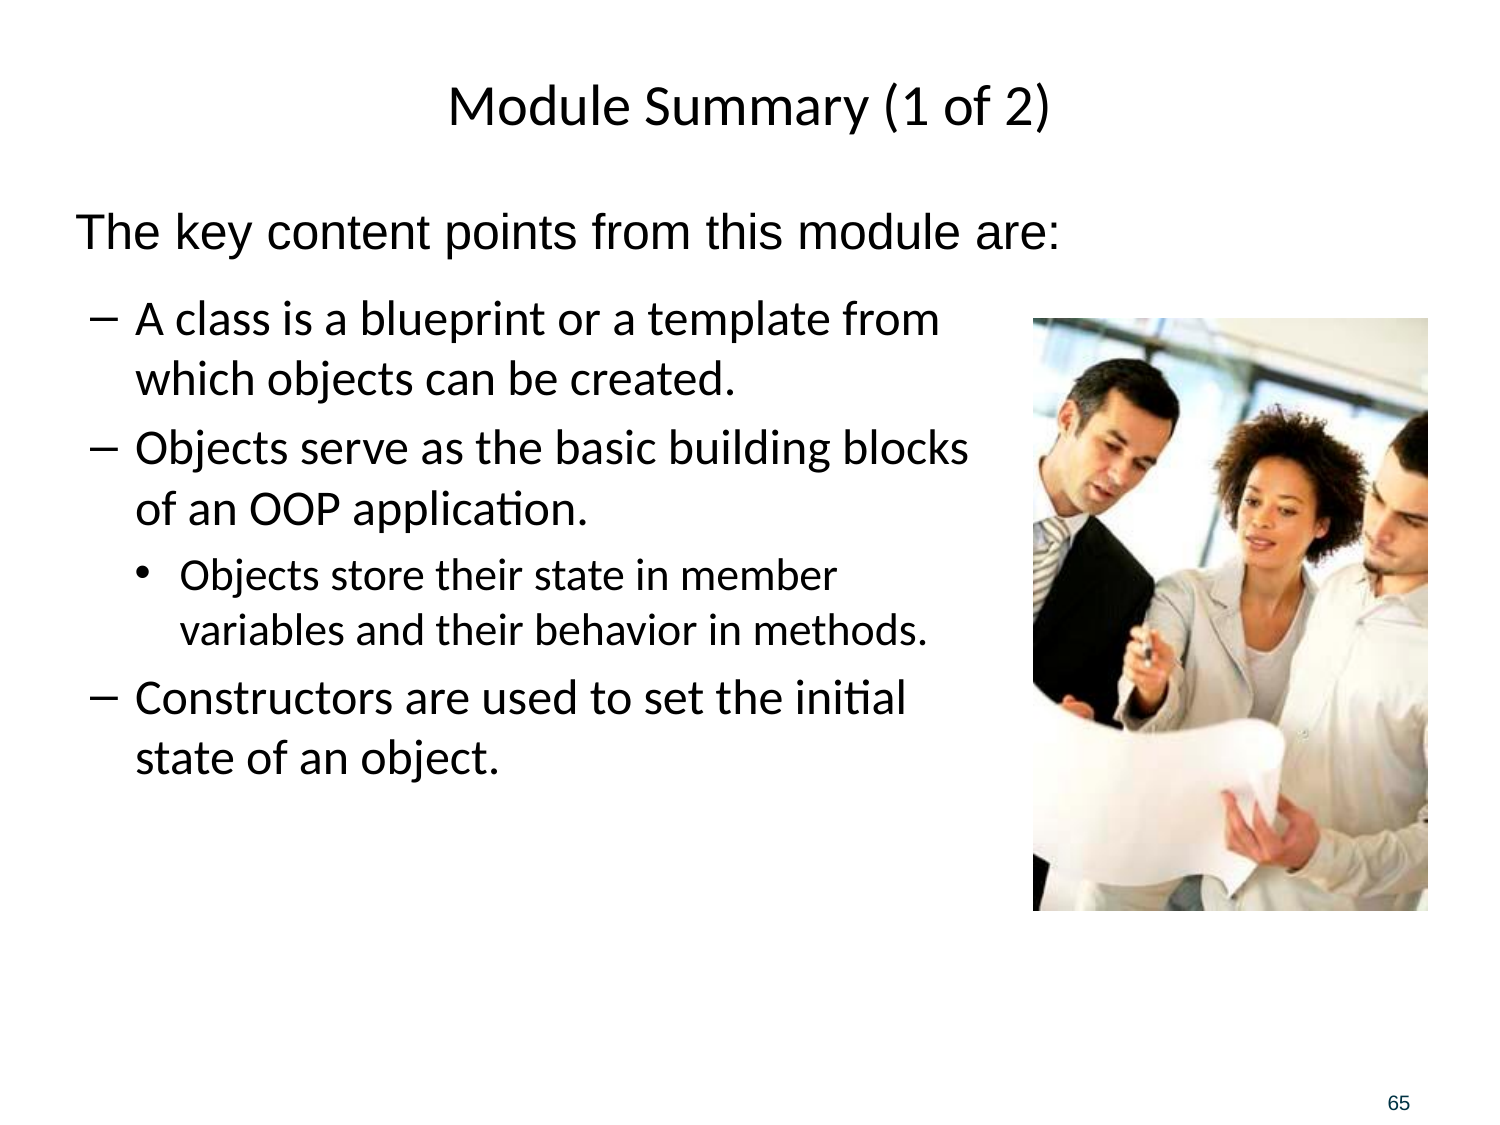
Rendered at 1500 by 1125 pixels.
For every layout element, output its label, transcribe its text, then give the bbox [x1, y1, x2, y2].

list A class is a blueprint or a template from which objects can be created. Objects serve as the basic building blocks of an OOP application. Objects store their state in member variables and their behavior in methods. Constructors are used to set the initial state of an object. [75, 277, 994, 1020]
title Module Summary (1 of 2) [75, 30, 1425, 173]
text_box [75, 277, 892, 942]
text_box 65 [1387, 1072, 1492, 1115]
text_box The key content points from this module are: [74, 199, 1425, 277]
picture [1033, 318, 1428, 911]
